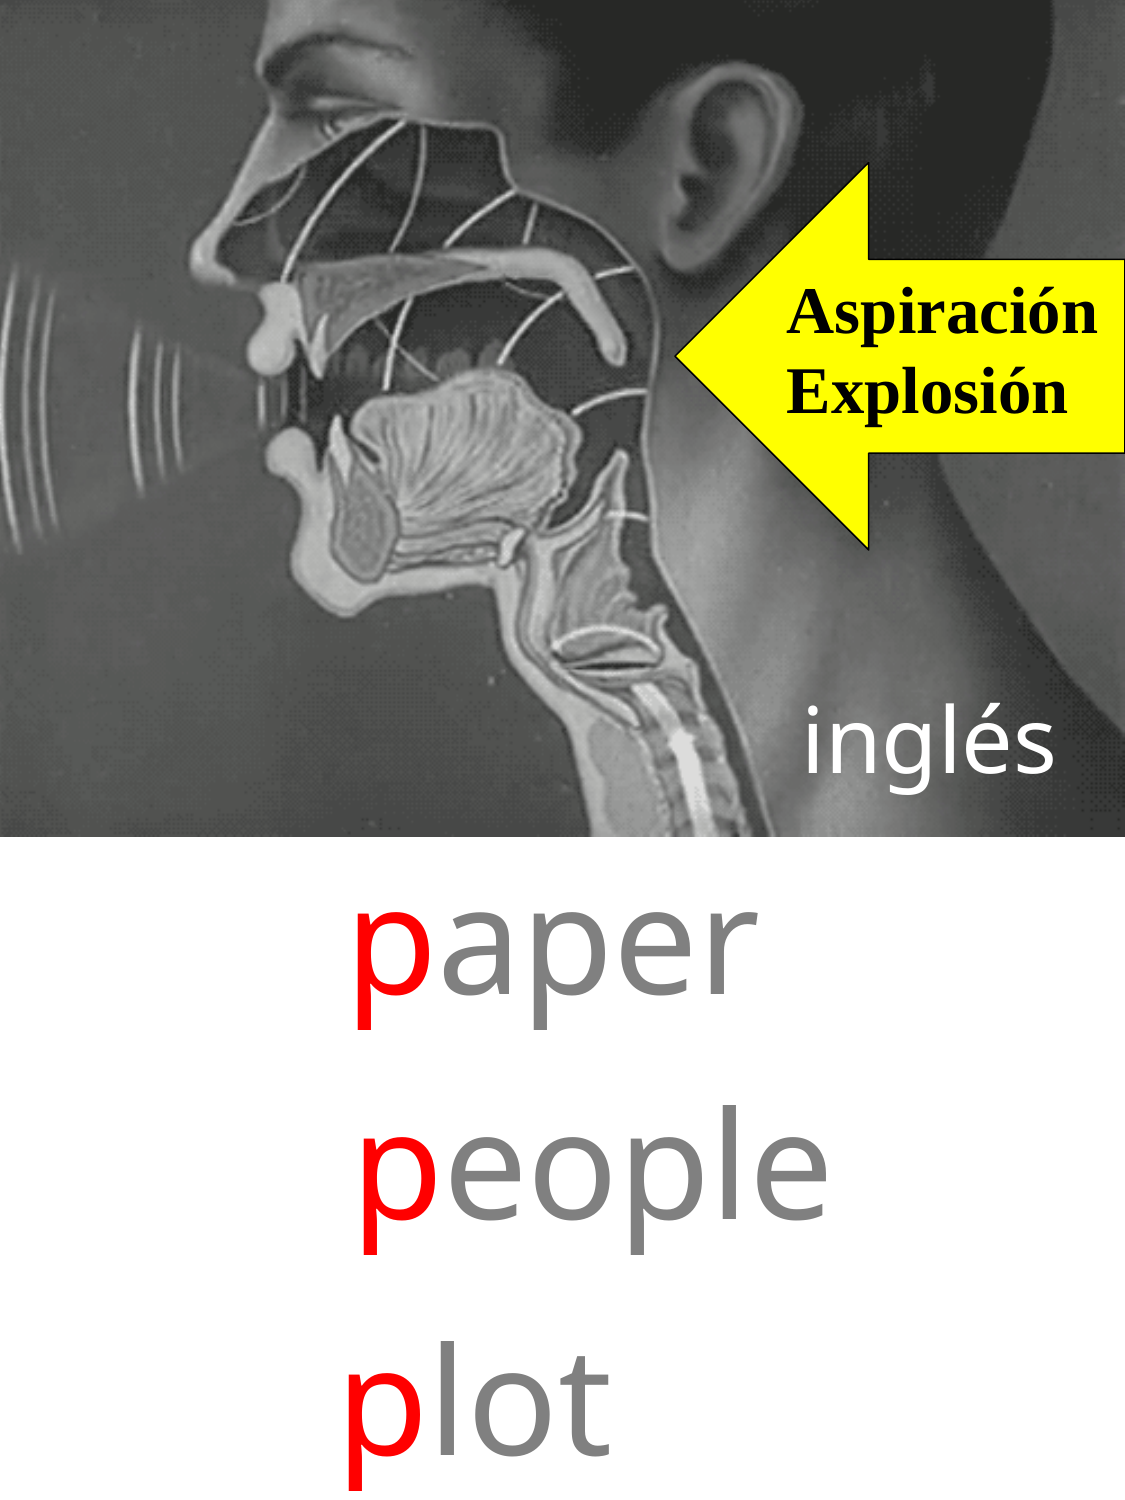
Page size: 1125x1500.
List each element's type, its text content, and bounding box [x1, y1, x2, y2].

text_box people [336, 1062, 850, 1258]
text_box plot [322, 1297, 628, 1493]
picture [0, 0, 1125, 838]
text_box paper [330, 846, 776, 1033]
